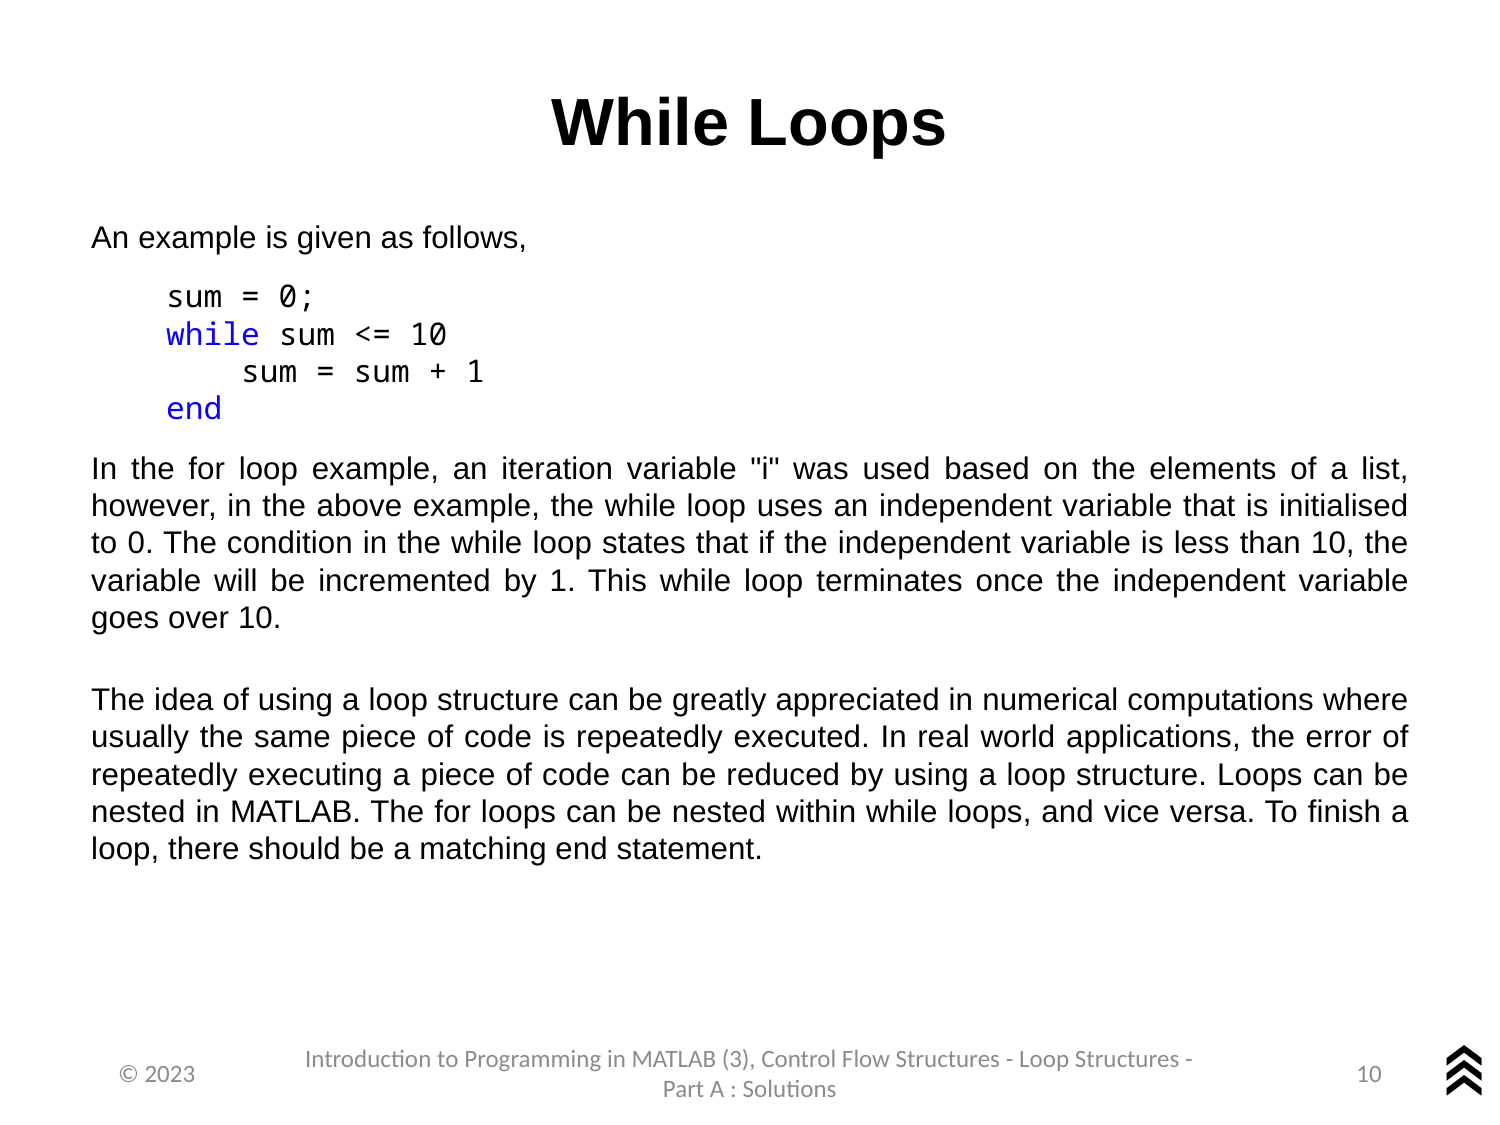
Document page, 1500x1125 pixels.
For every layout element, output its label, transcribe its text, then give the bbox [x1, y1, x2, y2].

title While Loops [103, 59, 1397, 188]
slide_number 10 [1059, 1042, 1397, 1103]
footer Introduction to Programming in MATLAB (3), Control Flow Structures - Loop Structures - Part A : Solutions [279, 1042, 1059, 1103]
slide_number © 2023 [103, 1042, 279, 1103]
picture [1434, 1040, 1494, 1100]
list An example is given as follows, sum = 0; while sum <= 10 sum = sum + 1 end In the for loop example, an iteration variable "i" was used based on the elements of a list, however, in the above example, the while loop uses an independent variable that is initialised to 0. The condition in the while loop states that if the independent variable is less than 10, the variable will be incremented by 1. This while loop terminates once the independent variable goes over 10. The idea of using a loop structure can be greatly appreciated in numerical computations where usually the same piece of code is repeatedly executed. In real world applications, the error of repeatedly executing a piece of code can be reduced by using a loop structure. Loops can be nested in MATLAB. The for loops can be nested within while loops, and vice versa. To finish a loop, there should be a matching end statement. [76, 209, 1427, 1048]
